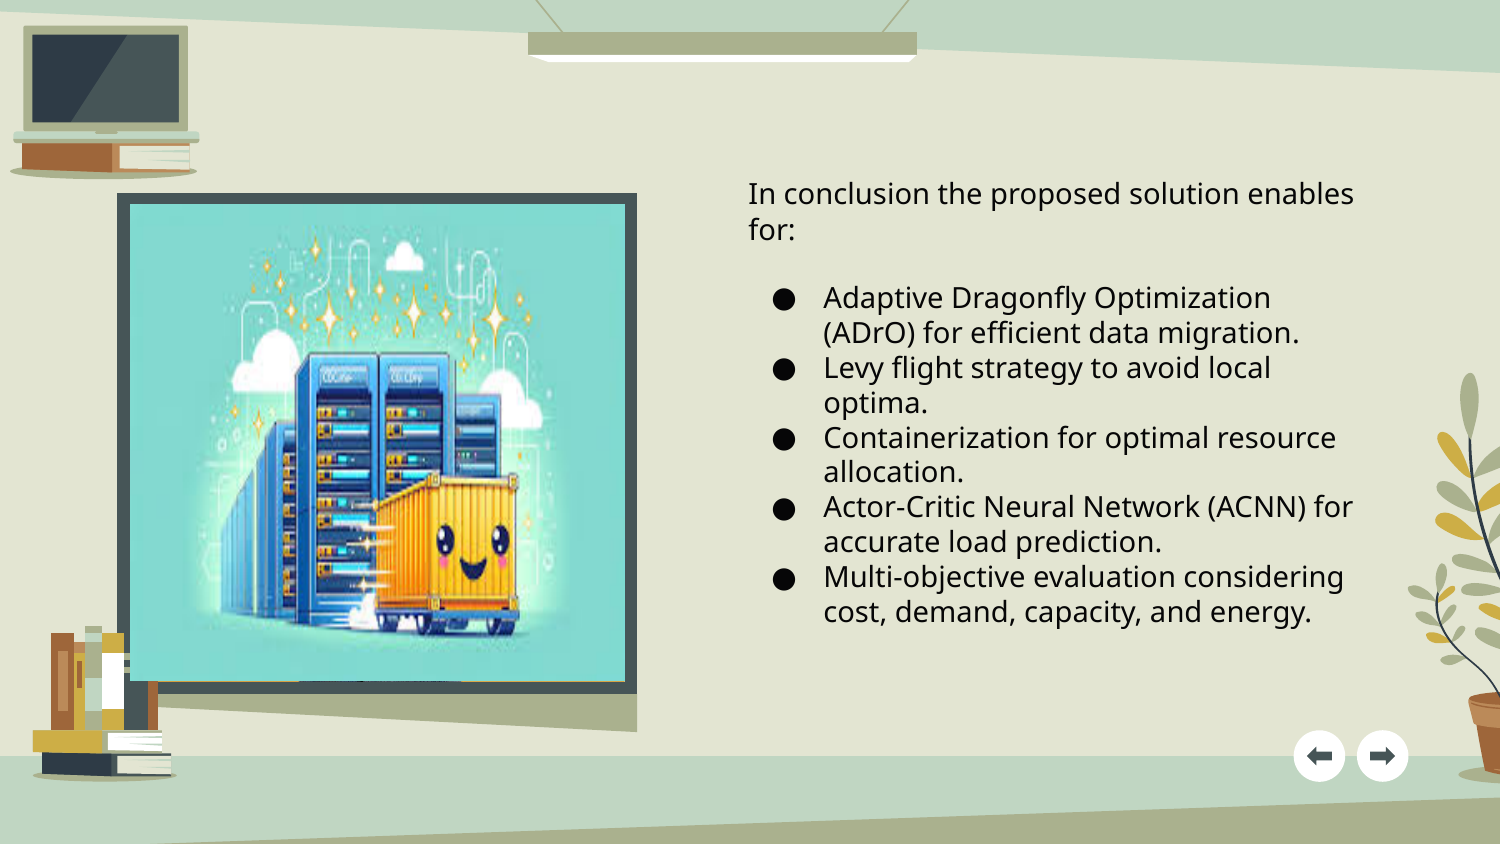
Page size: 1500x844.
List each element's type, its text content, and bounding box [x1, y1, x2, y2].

text_box [1370, 746, 1396, 766]
text_box [181, 694, 638, 733]
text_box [9, 25, 200, 180]
text_box [1293, 730, 1346, 782]
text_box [32, 625, 177, 782]
picture [129, 204, 625, 682]
list In conclusion the proposed solution enables for: Adaptive Dragonfly Optimization (ADrO) for efficient data migration. Levy flight strategy to avoid local optima. Containerization for optimal resource allocation. Actor-Critic Neural Network (ACNN) for accurate load prediction. Multi-objective evaluation considering cost, demand, capacity, and energy. [733, 160, 1383, 619]
text_box [1306, 746, 1332, 766]
text_box [1356, 730, 1409, 782]
